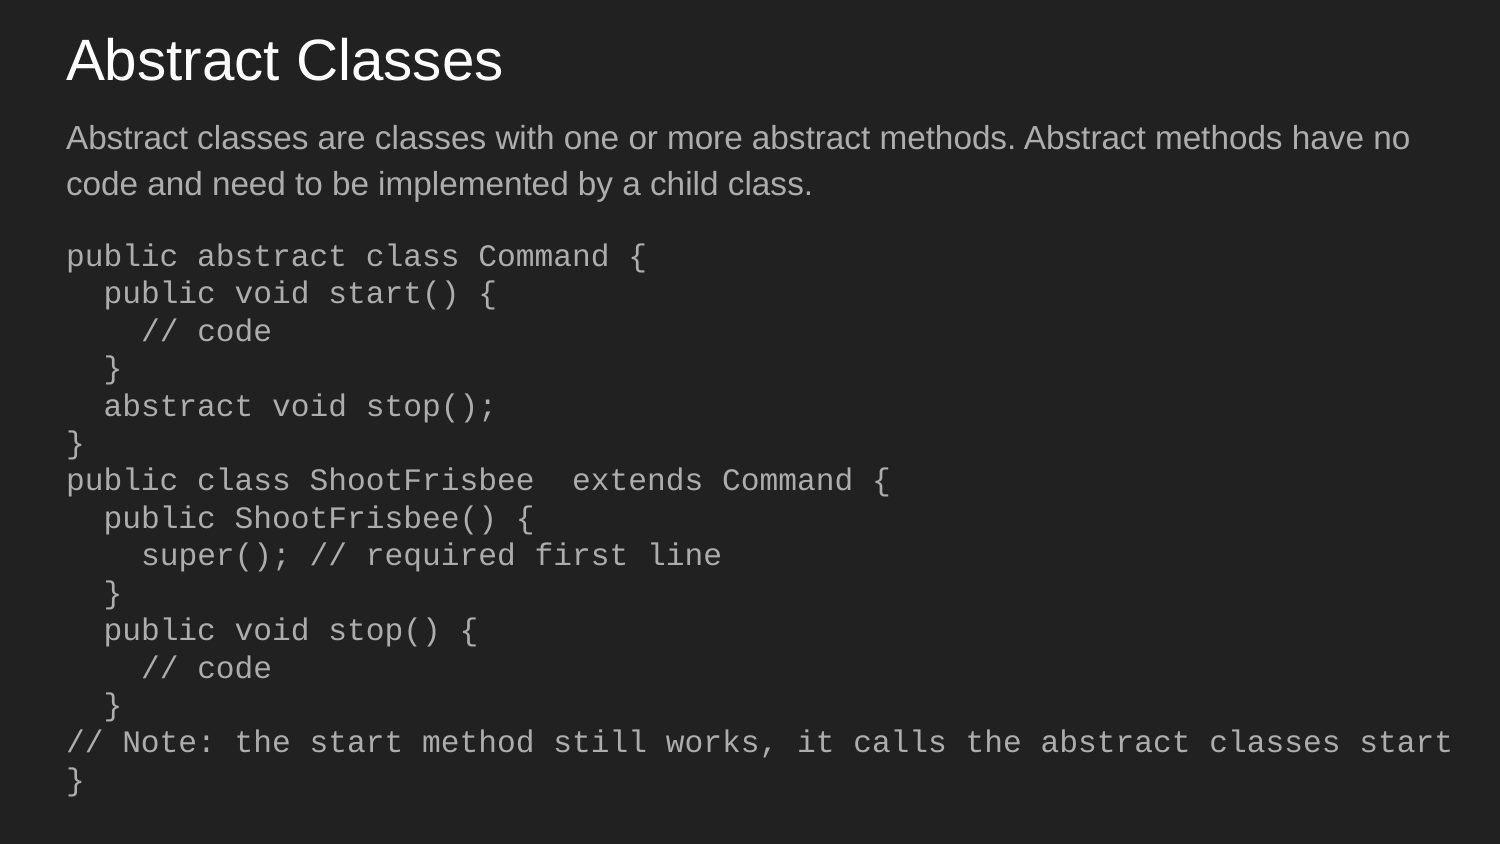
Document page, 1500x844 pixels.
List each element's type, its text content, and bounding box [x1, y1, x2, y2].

list Abstract classes are classes with one or more abstract methods. Abstract methods have no code and need to be implemented by a child class. public abstract class Command { public void start() { // code } abstract void stop(); } public class ShootFrisbee extends Command { public ShootFrisbee() { super(); // required first line } public void stop() { // code } // Note: the start method still works, it calls the abstract classes start } [51, 94, 1493, 815]
title Abstract Classes [51, 6, 1449, 94]
